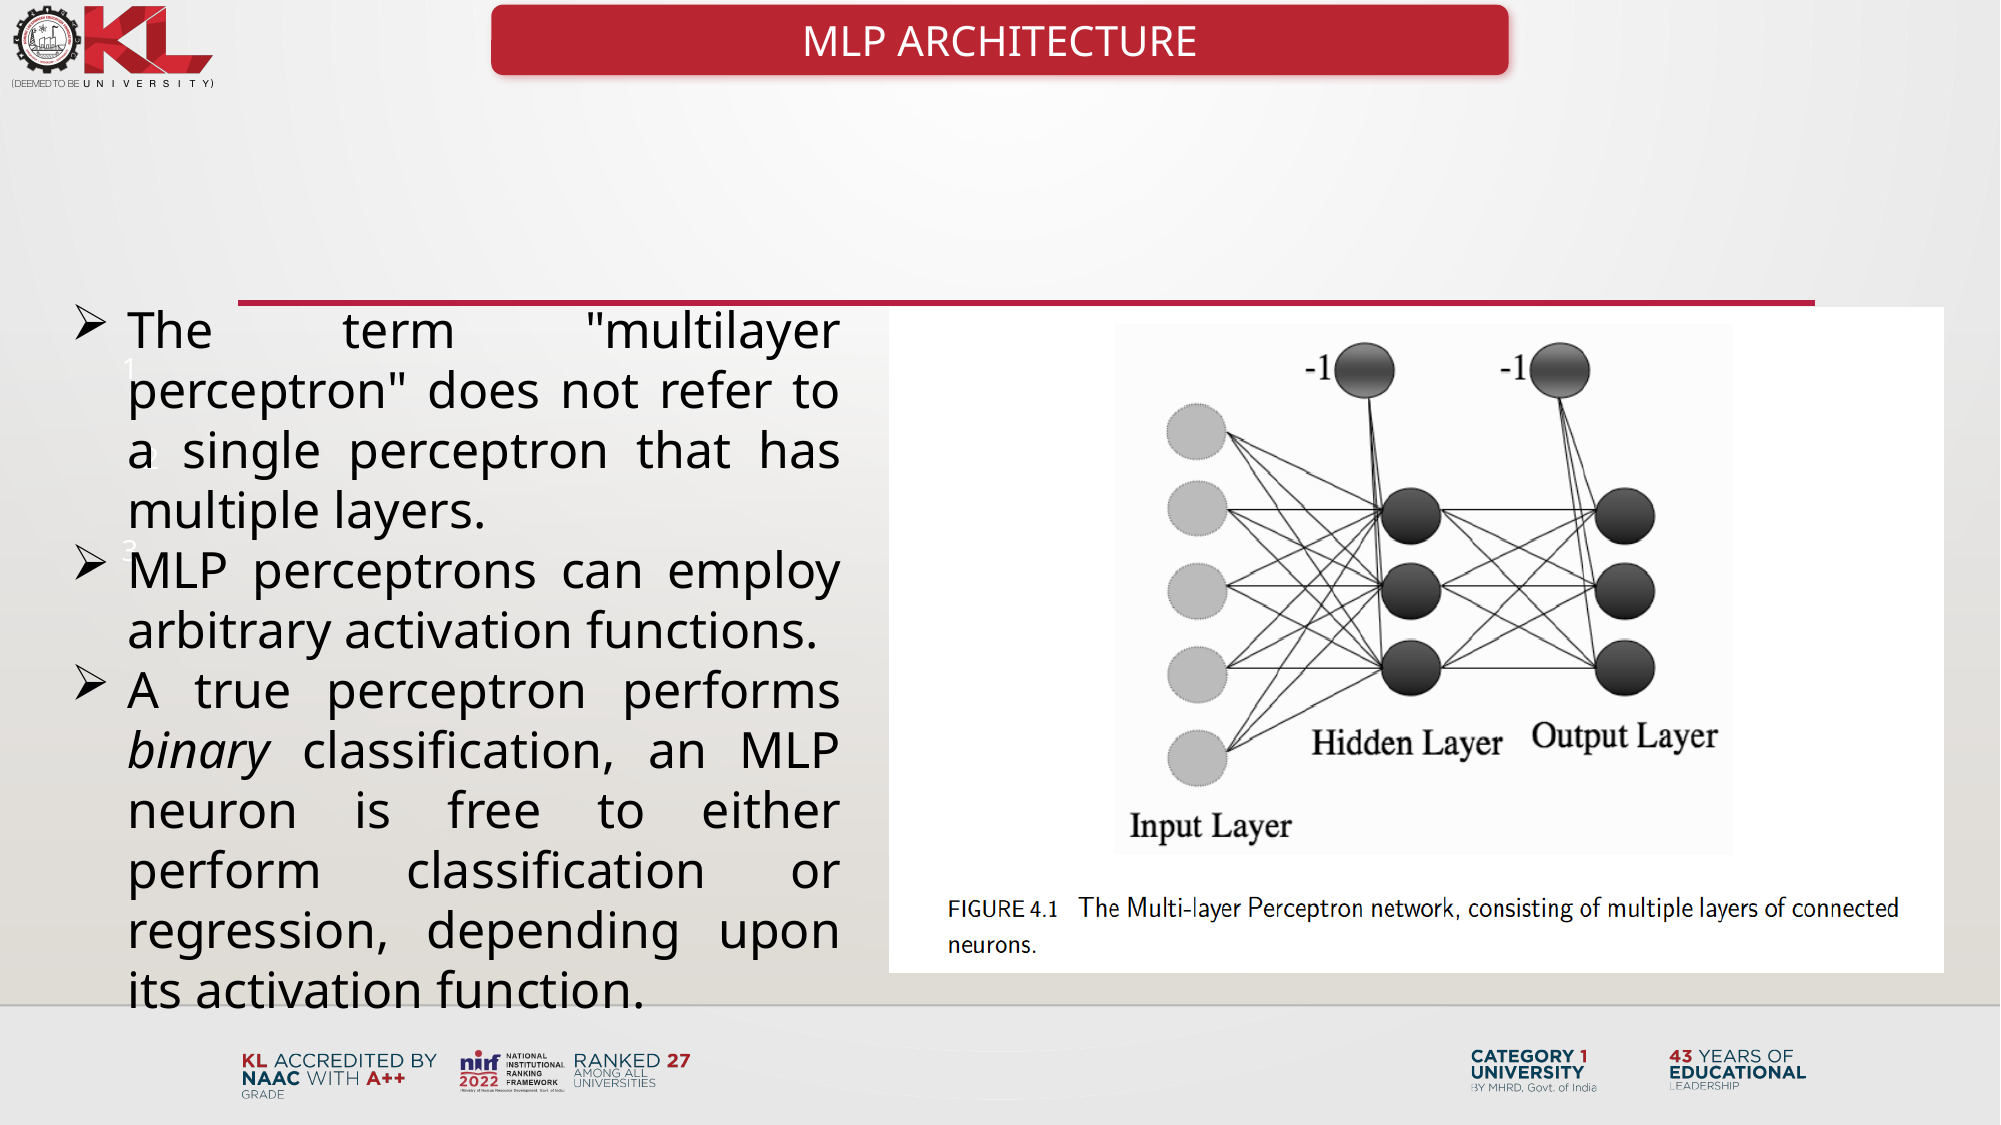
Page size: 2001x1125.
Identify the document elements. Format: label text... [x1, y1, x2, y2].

picture [1447, 1045, 1814, 1101]
picture [889, 307, 1944, 973]
text_box The term "multilayer perceptron" does not refer to a single perceptron that has multiple layers. MLP perceptrons can employ arbitrary activation functions. A true perceptron performs binary classification, an MLP neuron is free to either perform classification or regression, depending upon its activation function. [56, 291, 857, 1026]
picture [238, 1045, 716, 1103]
picture [12, 5, 213, 88]
text_box MLP ARCHITECTURE [490, 3, 1510, 77]
